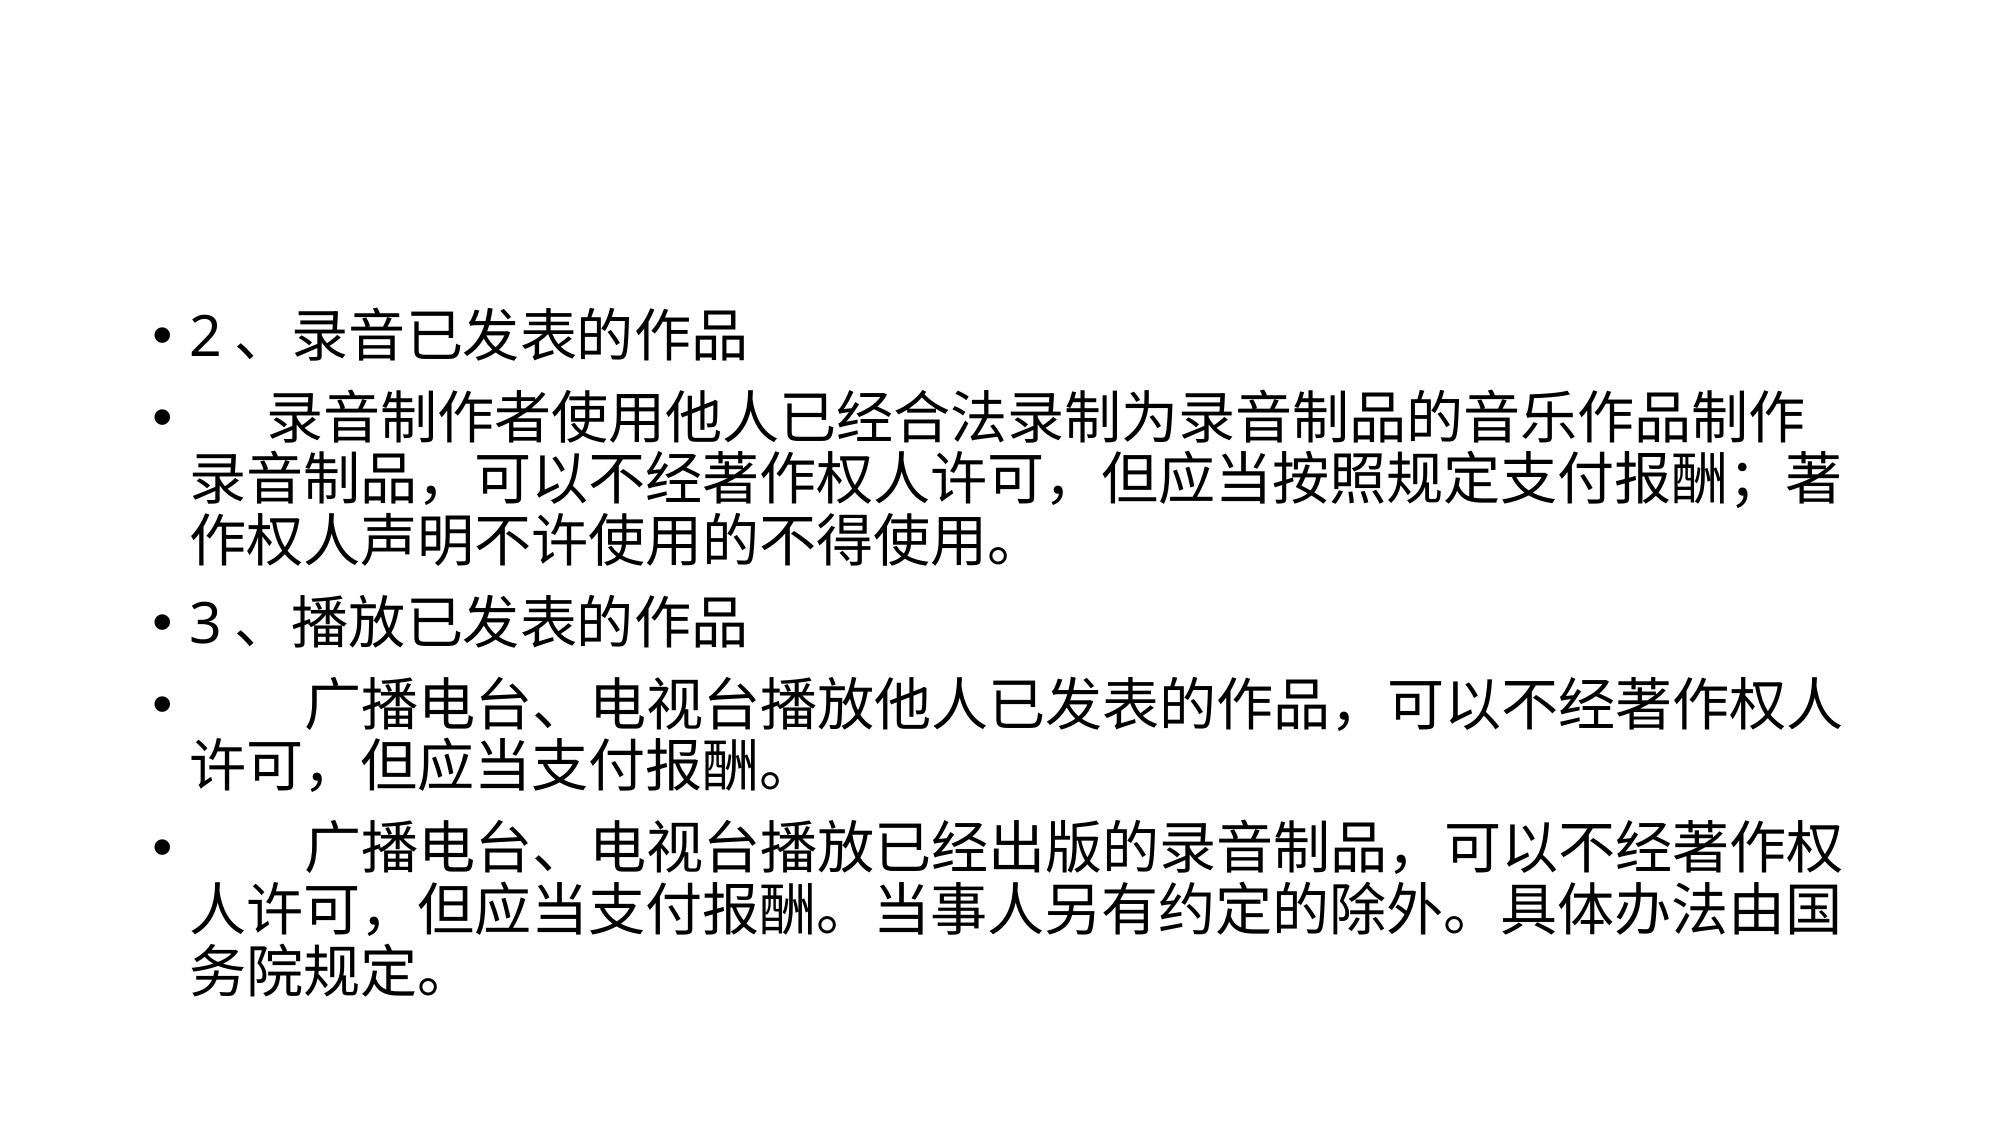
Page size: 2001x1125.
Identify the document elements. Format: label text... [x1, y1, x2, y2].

list 2、录音已发表的作品 录音制作者使用他人已经合法录制为录音制品的音乐作品制作录音制品，可以不经著作权人许可，但应当按照规定支付报酬；著作权人声明不许使用的不得使用。 3、播放已发表的作品 广播电台、电视台播放他人已发表的作品，可以不经著作权人许可，但应当支付报酬。 广播电台、电视台播放已经出版的录音制品，可以不经著作权人许可，但应当支付报酬。当事人另有约定的除外。具体办法由国务院规定。 [137, 299, 1863, 1014]
